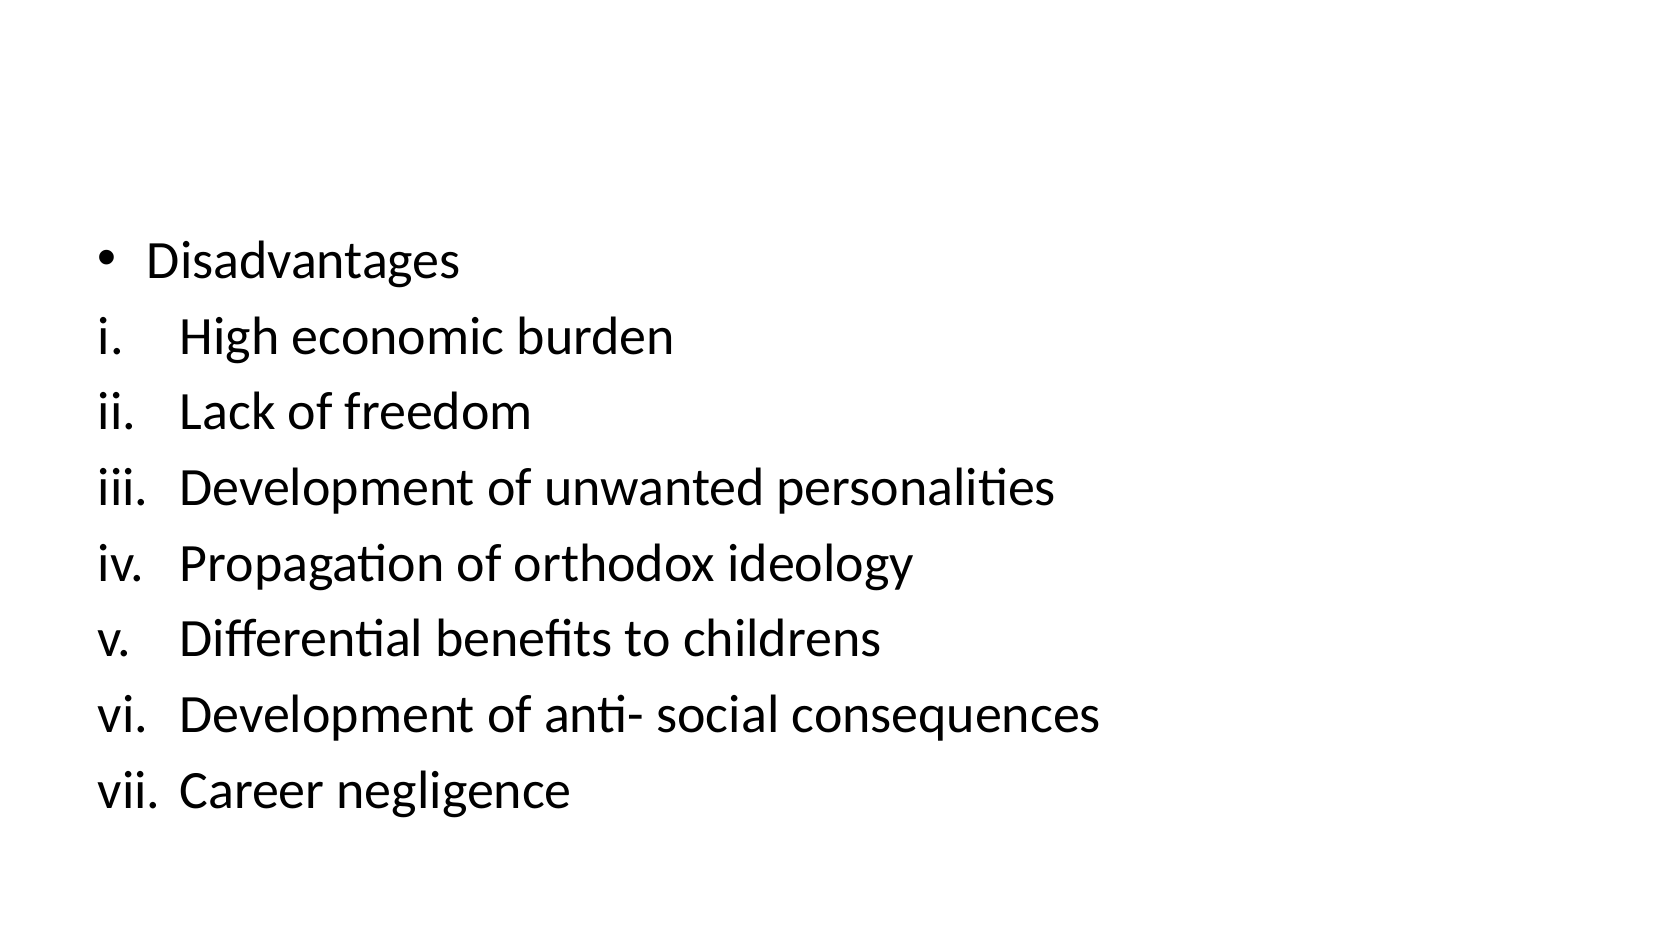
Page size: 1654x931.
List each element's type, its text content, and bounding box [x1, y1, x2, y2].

list Disadvantages High economic burden Lack of freedom Development of unwanted personalities Propagation of orthodox ideology Differential benefits to childrens Development of anti- social consequences Career negligence [82, 217, 1571, 831]
